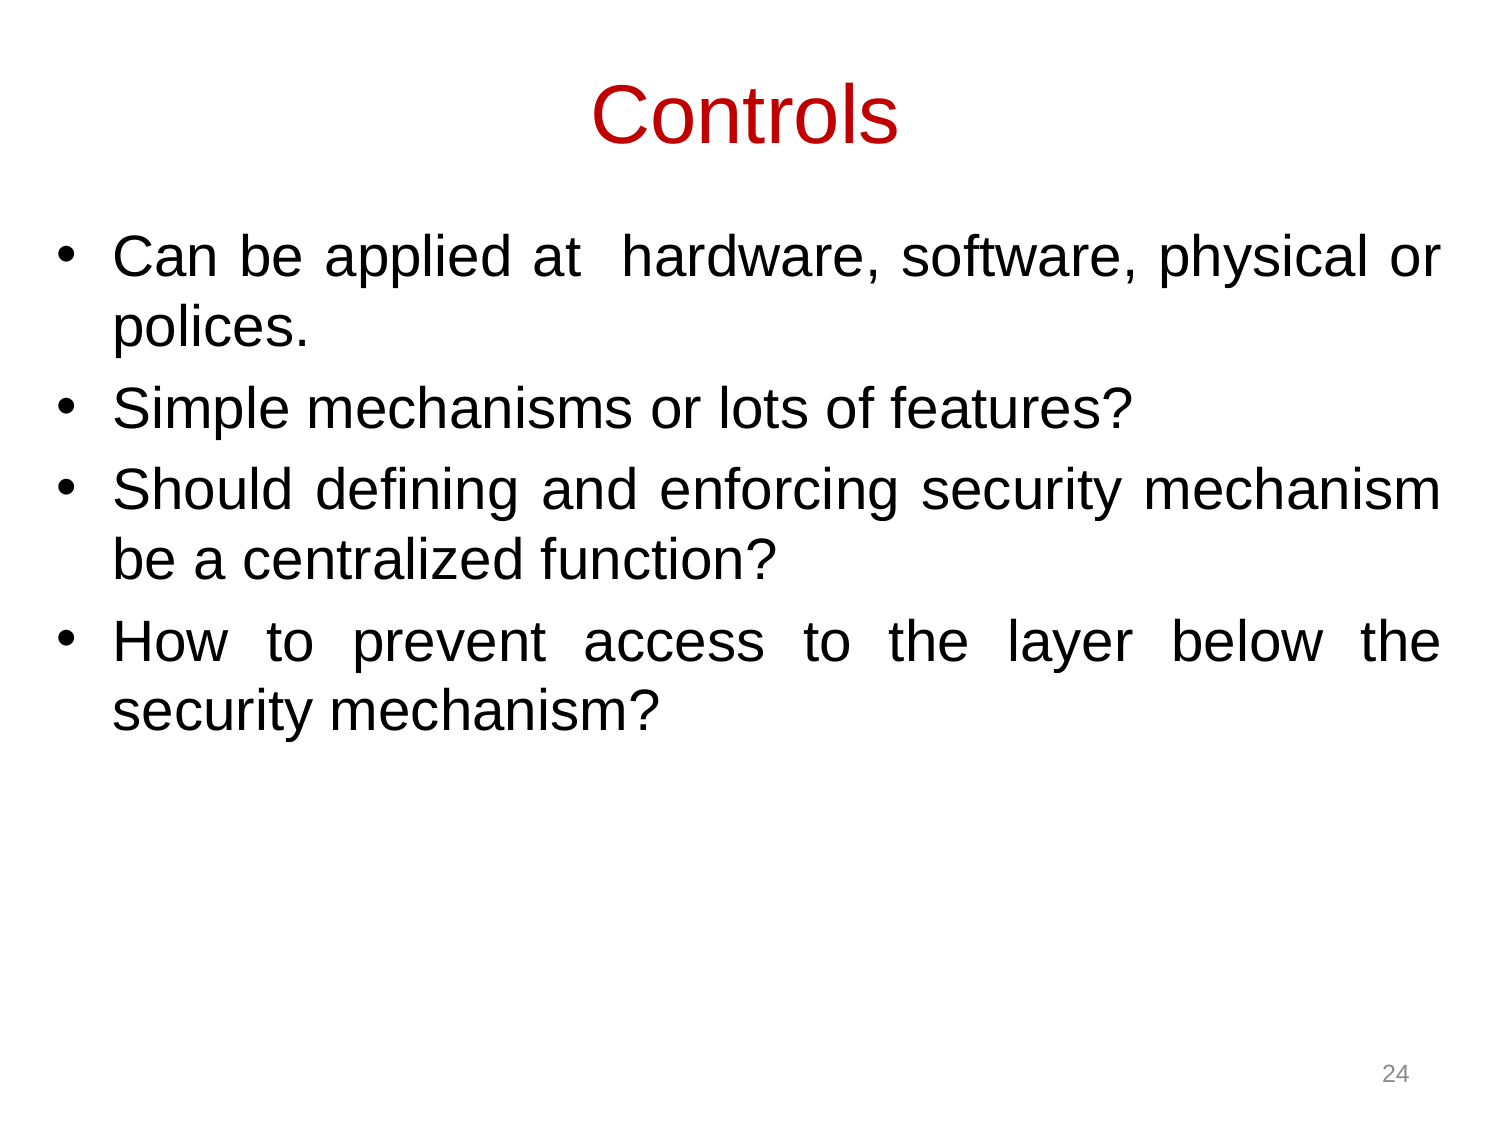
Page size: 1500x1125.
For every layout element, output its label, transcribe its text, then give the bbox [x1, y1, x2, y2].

list Can be applied at hardware, software, physical or polices. Simple mechanisms or lots of features? Should defining and enforcing security mechanism be a centralized function? How to prevent access to the layer below the security mechanism? [41, 210, 1459, 954]
slide_number 24 [1074, 1042, 1425, 1103]
title Controls [70, 35, 1421, 186]
